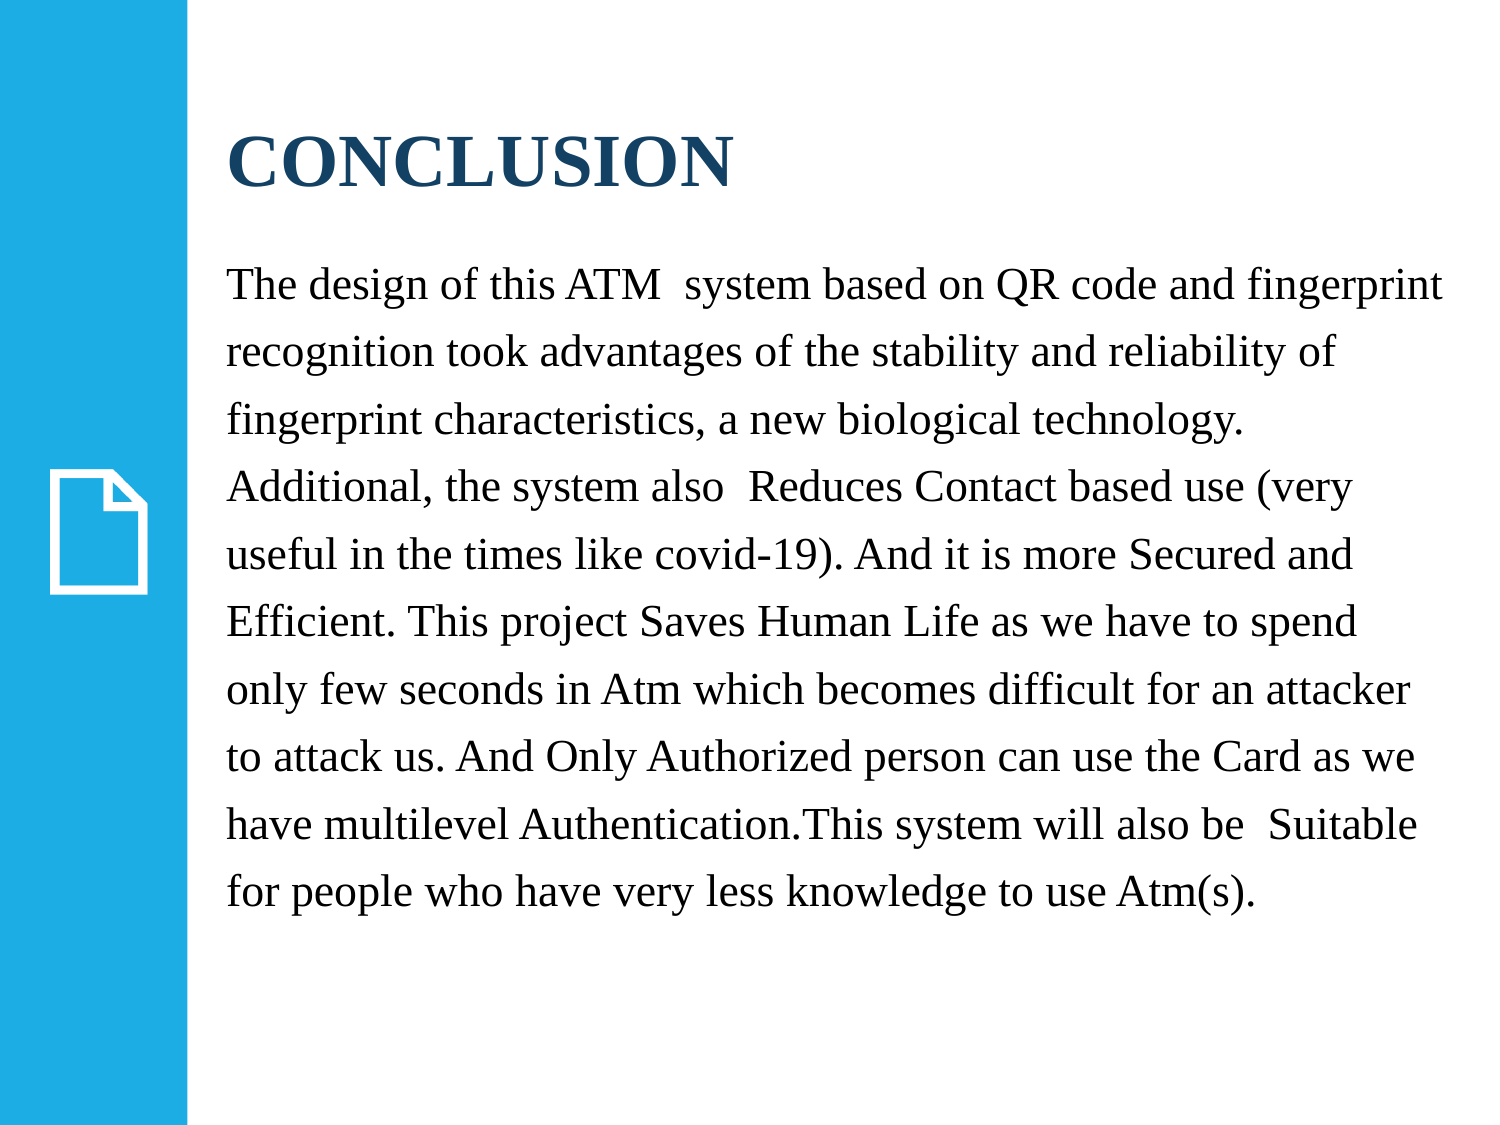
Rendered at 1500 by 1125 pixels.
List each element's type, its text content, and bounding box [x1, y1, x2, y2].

picture [23, 456, 174, 607]
list The design of this ATM system based on QR code and fingerprint recognition took advantages of the stability and reliability of fingerprint characteristics, a new biological technology. Additional, the system also Reduces Contact based use (very useful in the times like covid-19). And it is more Secured and Efficient. This project Saves Human Life as we have to spend only few seconds in Atm which becomes difficult for an attacker to attack us. And Only Authorized person can use the Card as we have multilevel Authentication.This system will also be Suitable for people who have very less knowledge to use Atm(s). [210, 246, 1465, 1090]
title CONCLUSION [210, 46, 1400, 210]
text_box [0, 0, 188, 1125]
